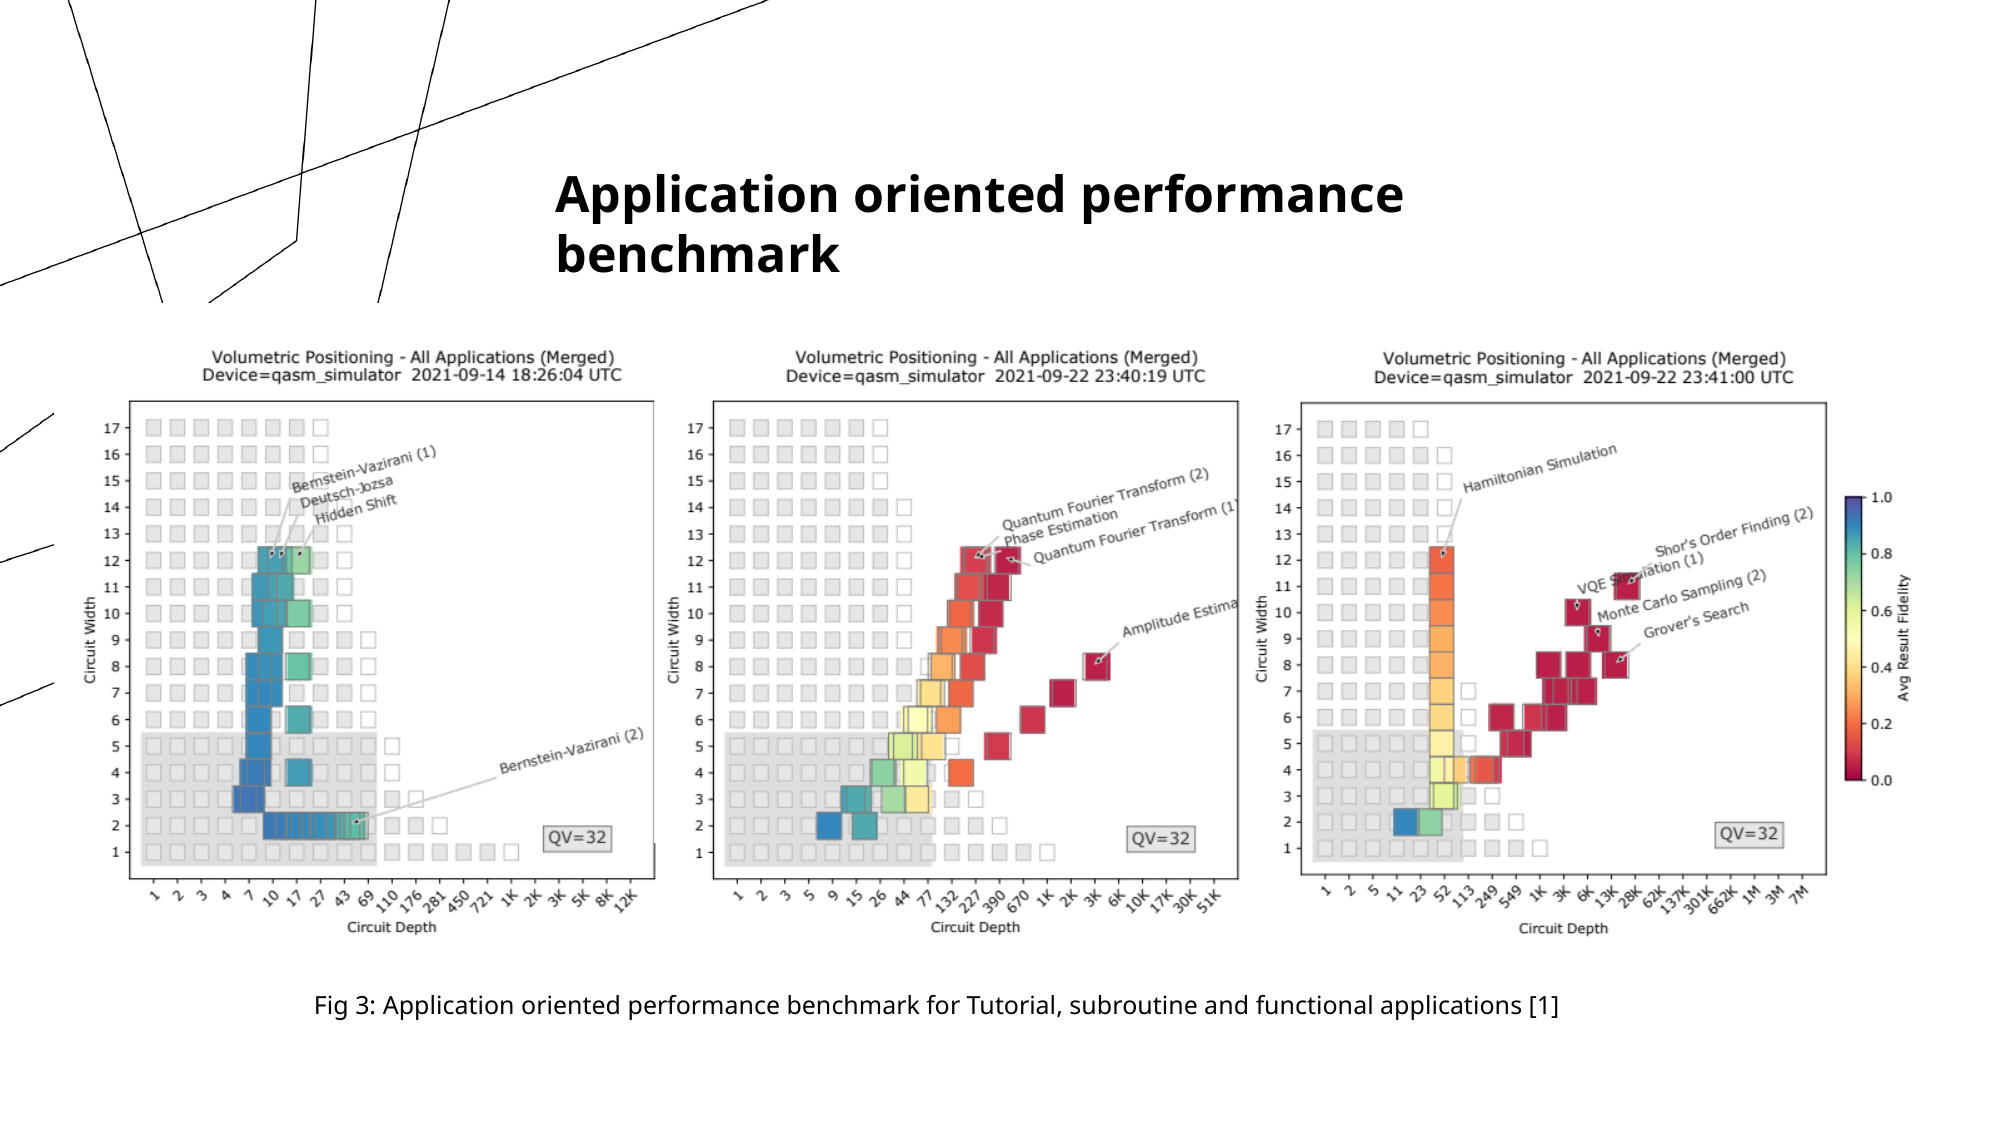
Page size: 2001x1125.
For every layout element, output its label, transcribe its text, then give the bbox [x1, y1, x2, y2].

text_box Application oriented performance benchmark [540, 154, 1591, 290]
text_box Fig 3: Application oriented performance benchmark for Tutorial, subroutine and functional applications [1] [299, 982, 1577, 1028]
picture [0, 0, 1946, 971]
